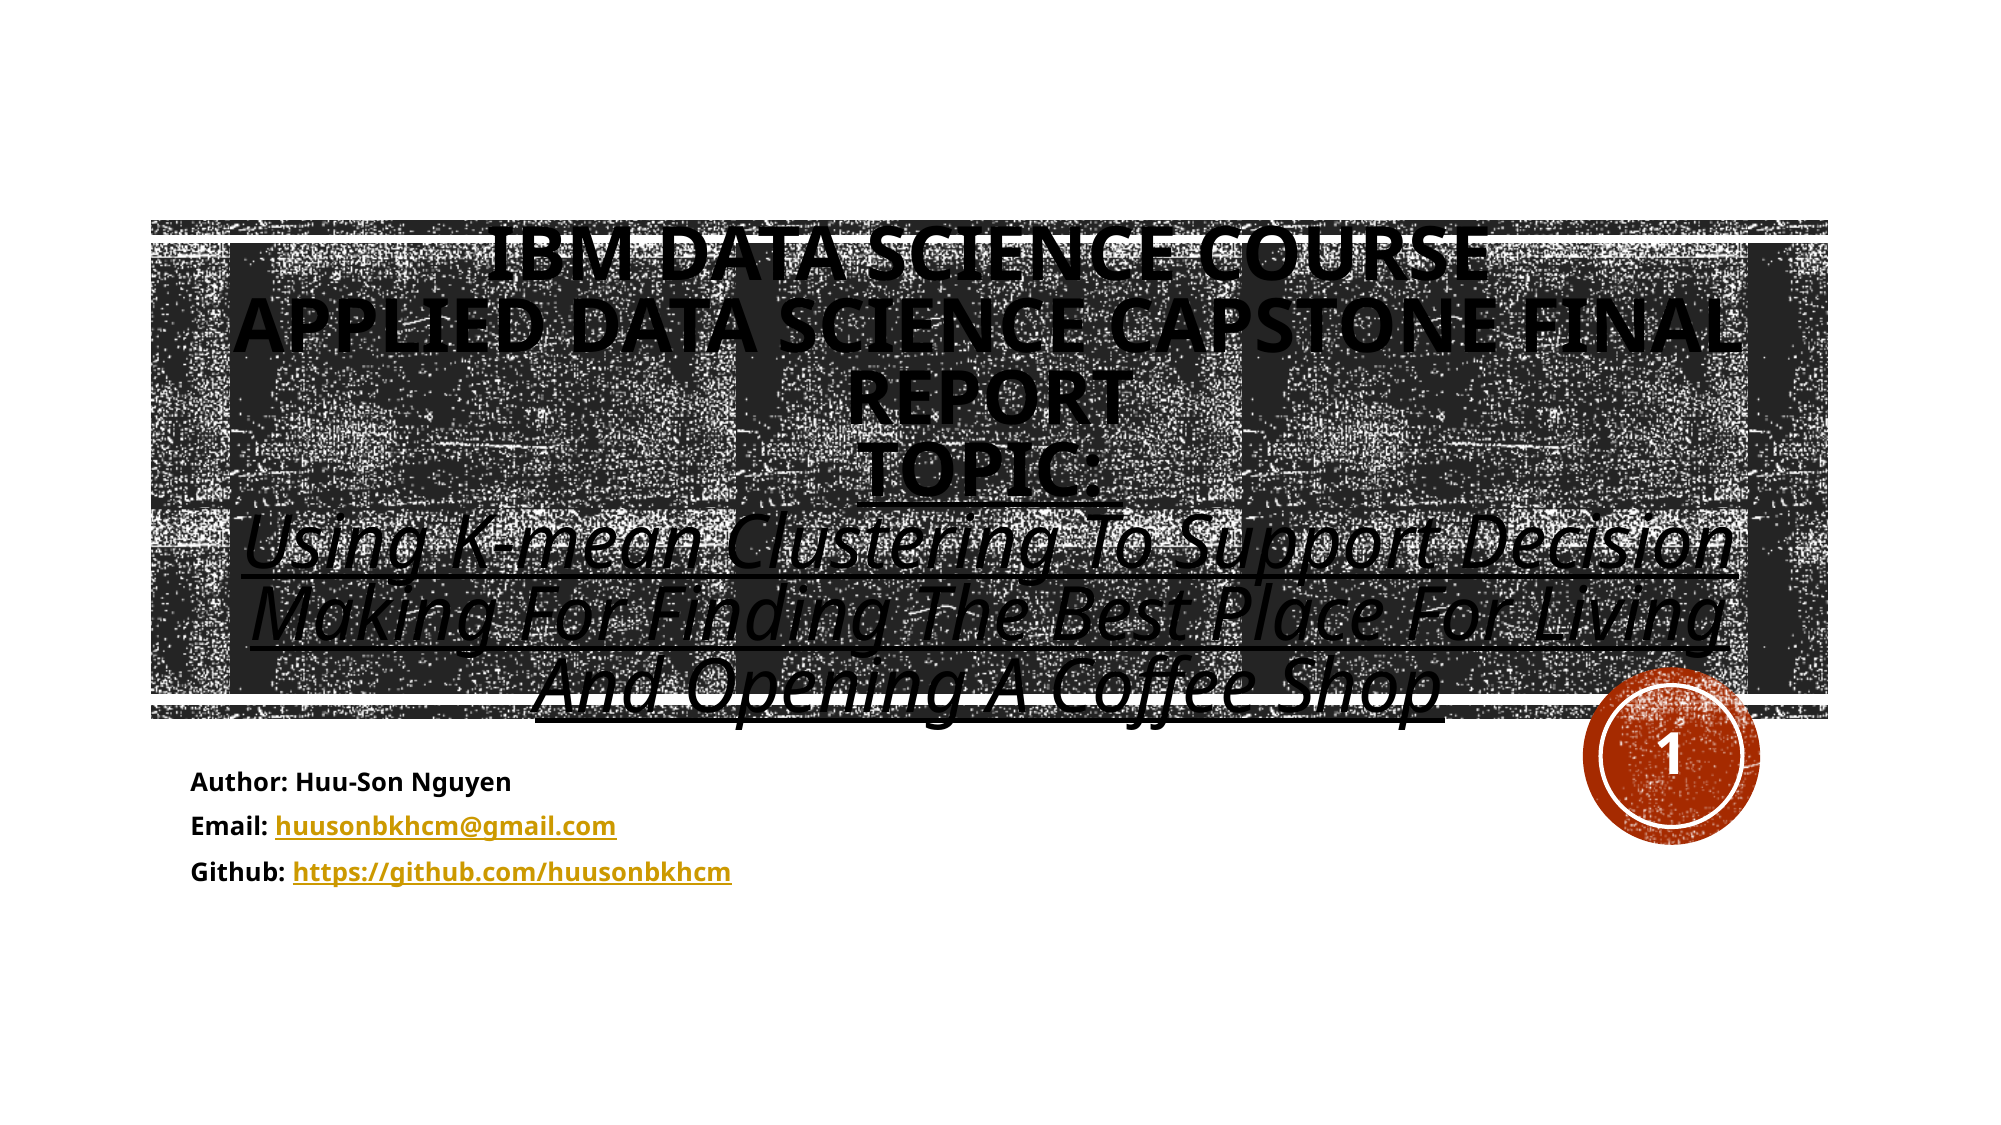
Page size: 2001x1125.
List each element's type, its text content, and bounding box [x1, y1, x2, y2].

slide_number 1 [1573, 703, 1770, 809]
subtitle Author: Huu-Son Nguyen Email: huusonbkhcm@gmail.com Github: https://github.com/huusonbkhcm [175, 720, 1470, 896]
title IBM DATA SCIENCE COURSE APPLIED DATA SCIENCE CAPSTONE FINAL REPORT Topic: Using K-mean Clustering To Support Decision Making For Finding The Best Place For Living And Opening A Coffee Shop [172, 234, 1808, 805]
